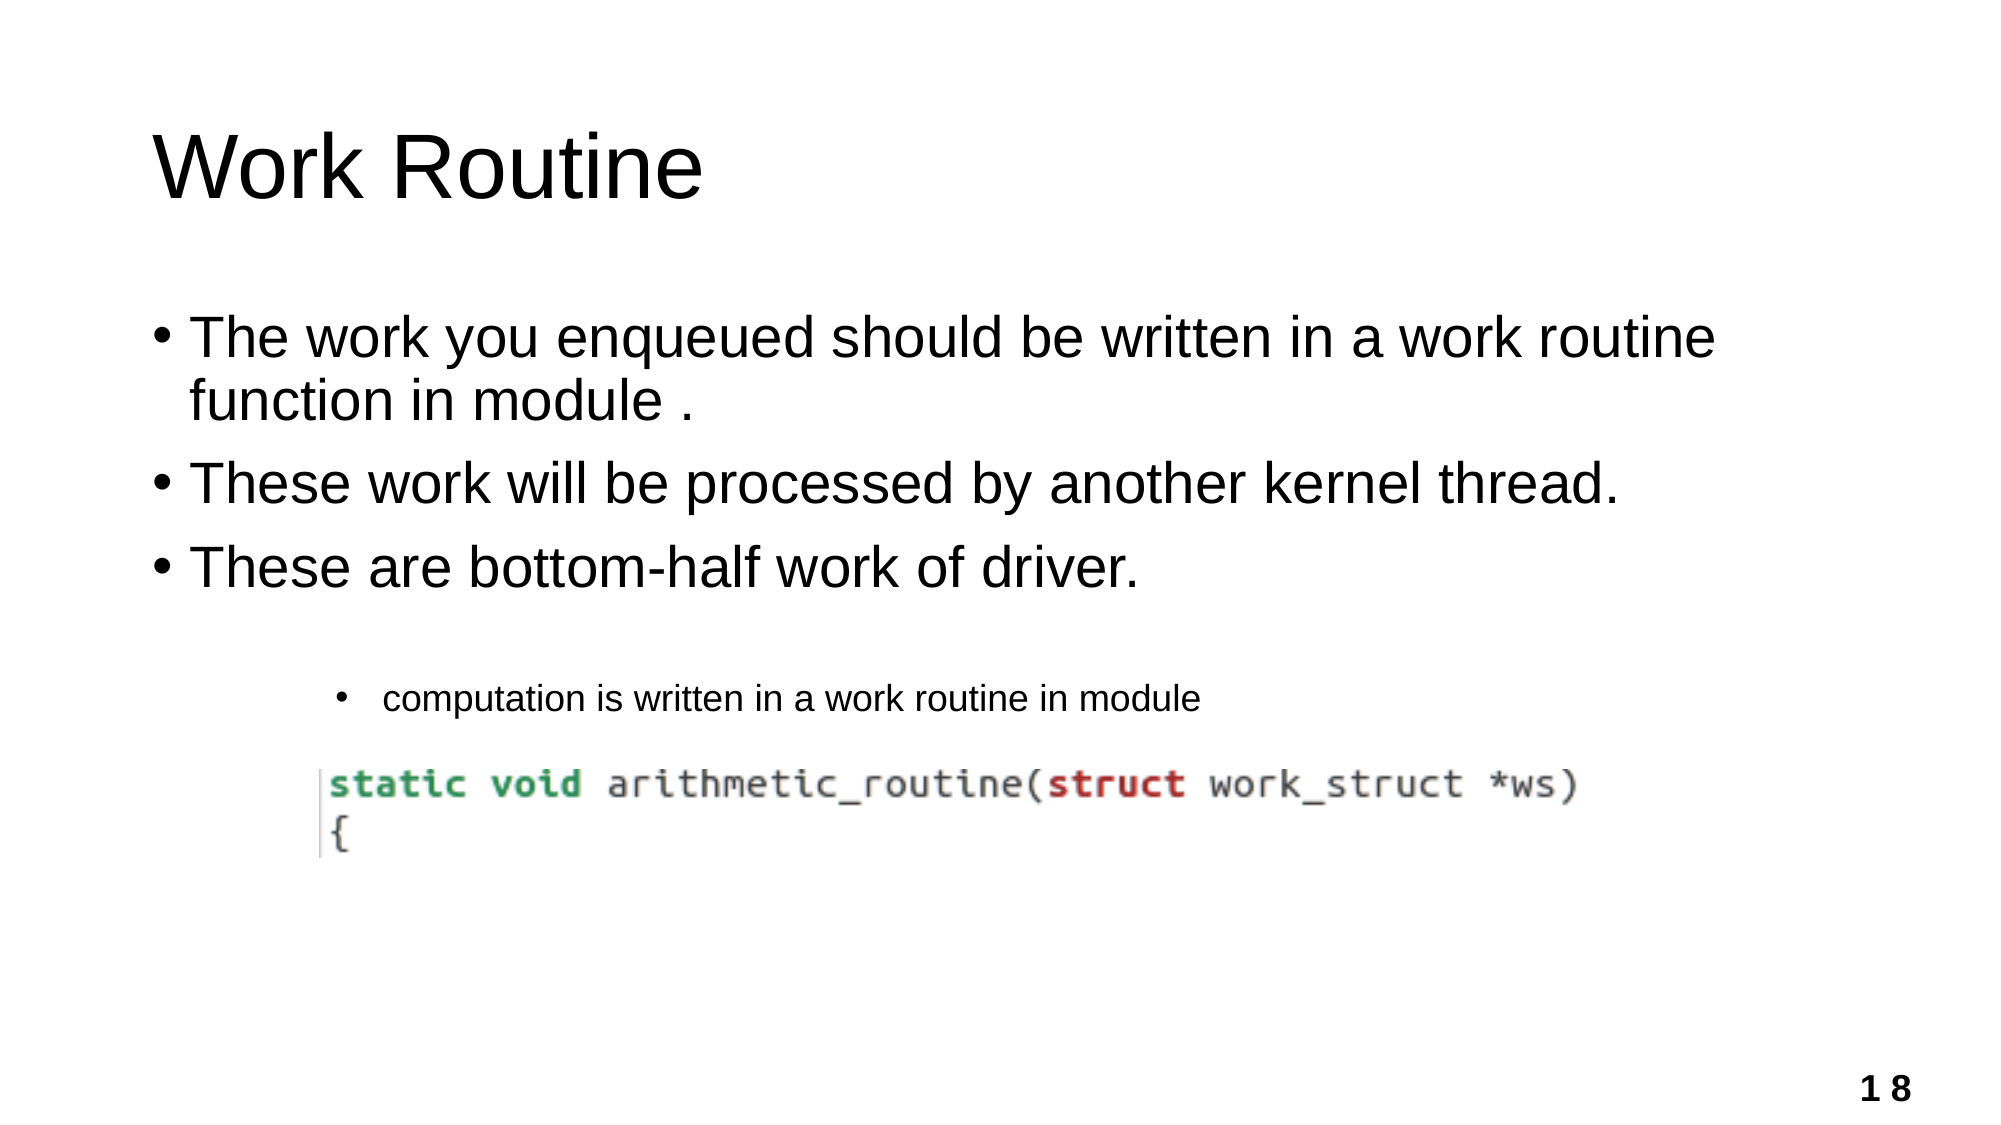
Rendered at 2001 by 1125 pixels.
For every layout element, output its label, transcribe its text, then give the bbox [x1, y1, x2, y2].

title Work Routine [137, 59, 1863, 278]
text_box computation is written in a work routine in module [210, 666, 1327, 727]
text_box 1 8 [1780, 1057, 1991, 1117]
picture [319, 769, 1597, 858]
list The work you enqueued should be written in a work routine function in module . These work will be processed by another kernel thread. These are bottom-half work of driver. [137, 299, 1863, 1014]
